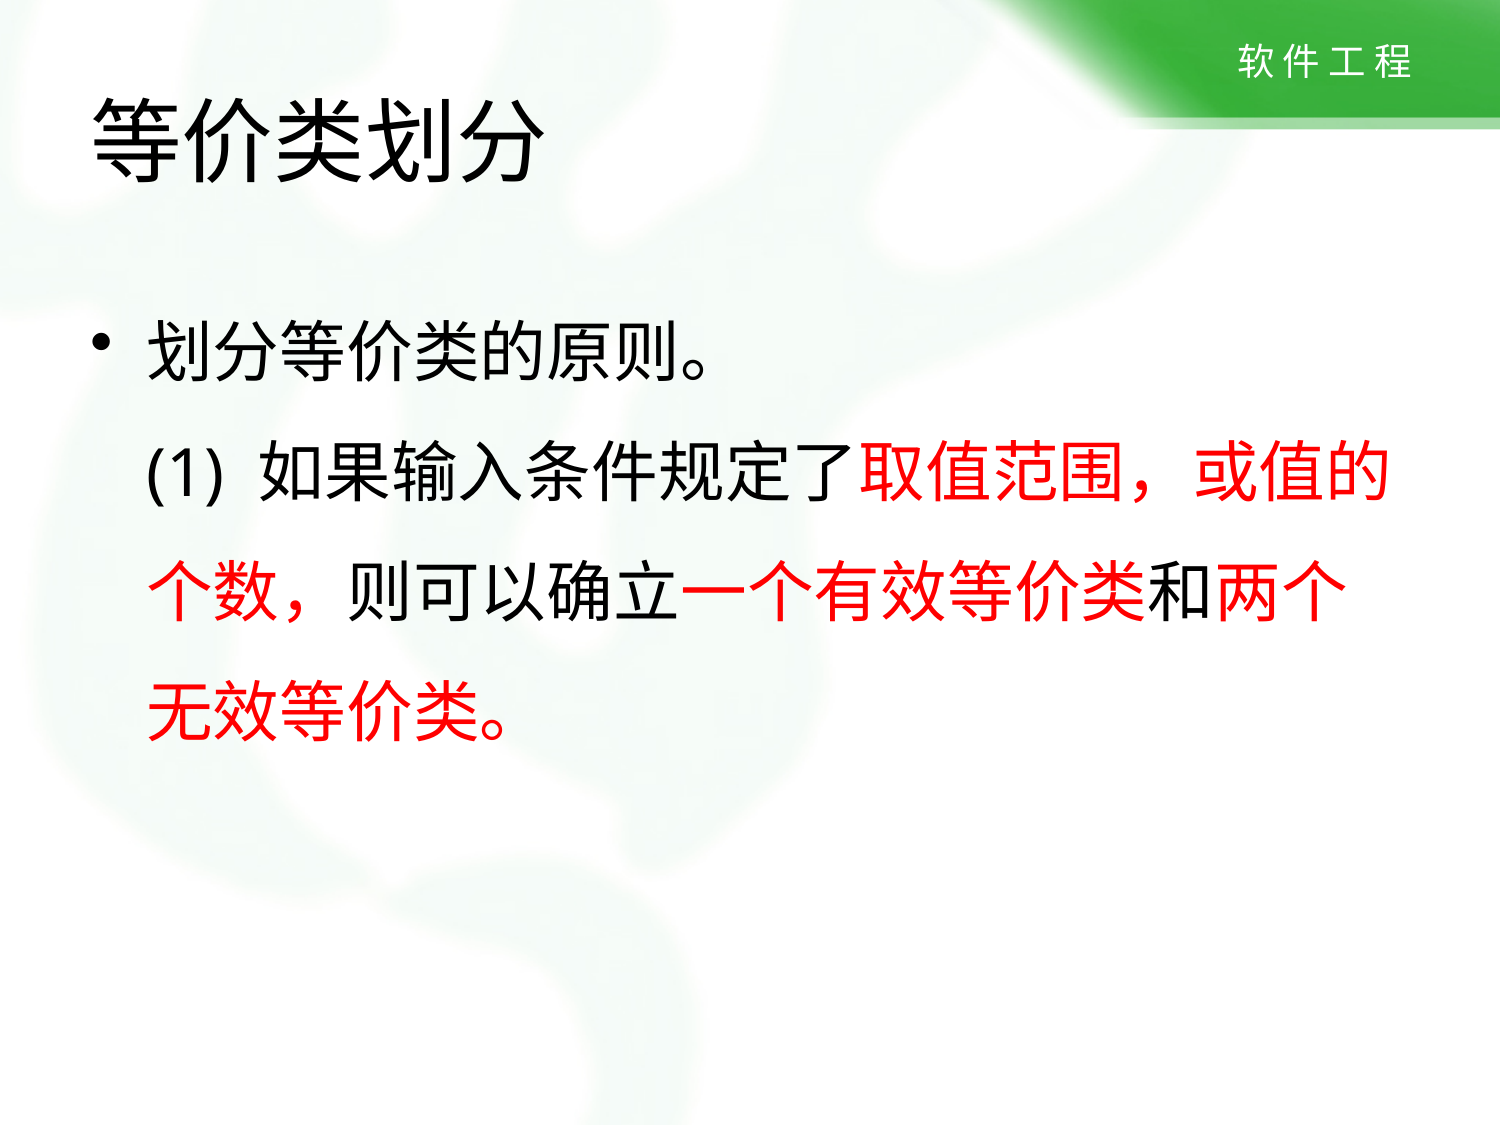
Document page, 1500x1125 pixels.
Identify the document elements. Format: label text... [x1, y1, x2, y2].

title 等价类划分 [75, 45, 1425, 233]
list 划分等价类的原则。 (1) 如果输入条件规定了取值范围，或值的个数，则可以确立一个有效等价类和两个无效等价类。 [75, 262, 1425, 1005]
picture [0, 0, 1500, 1125]
